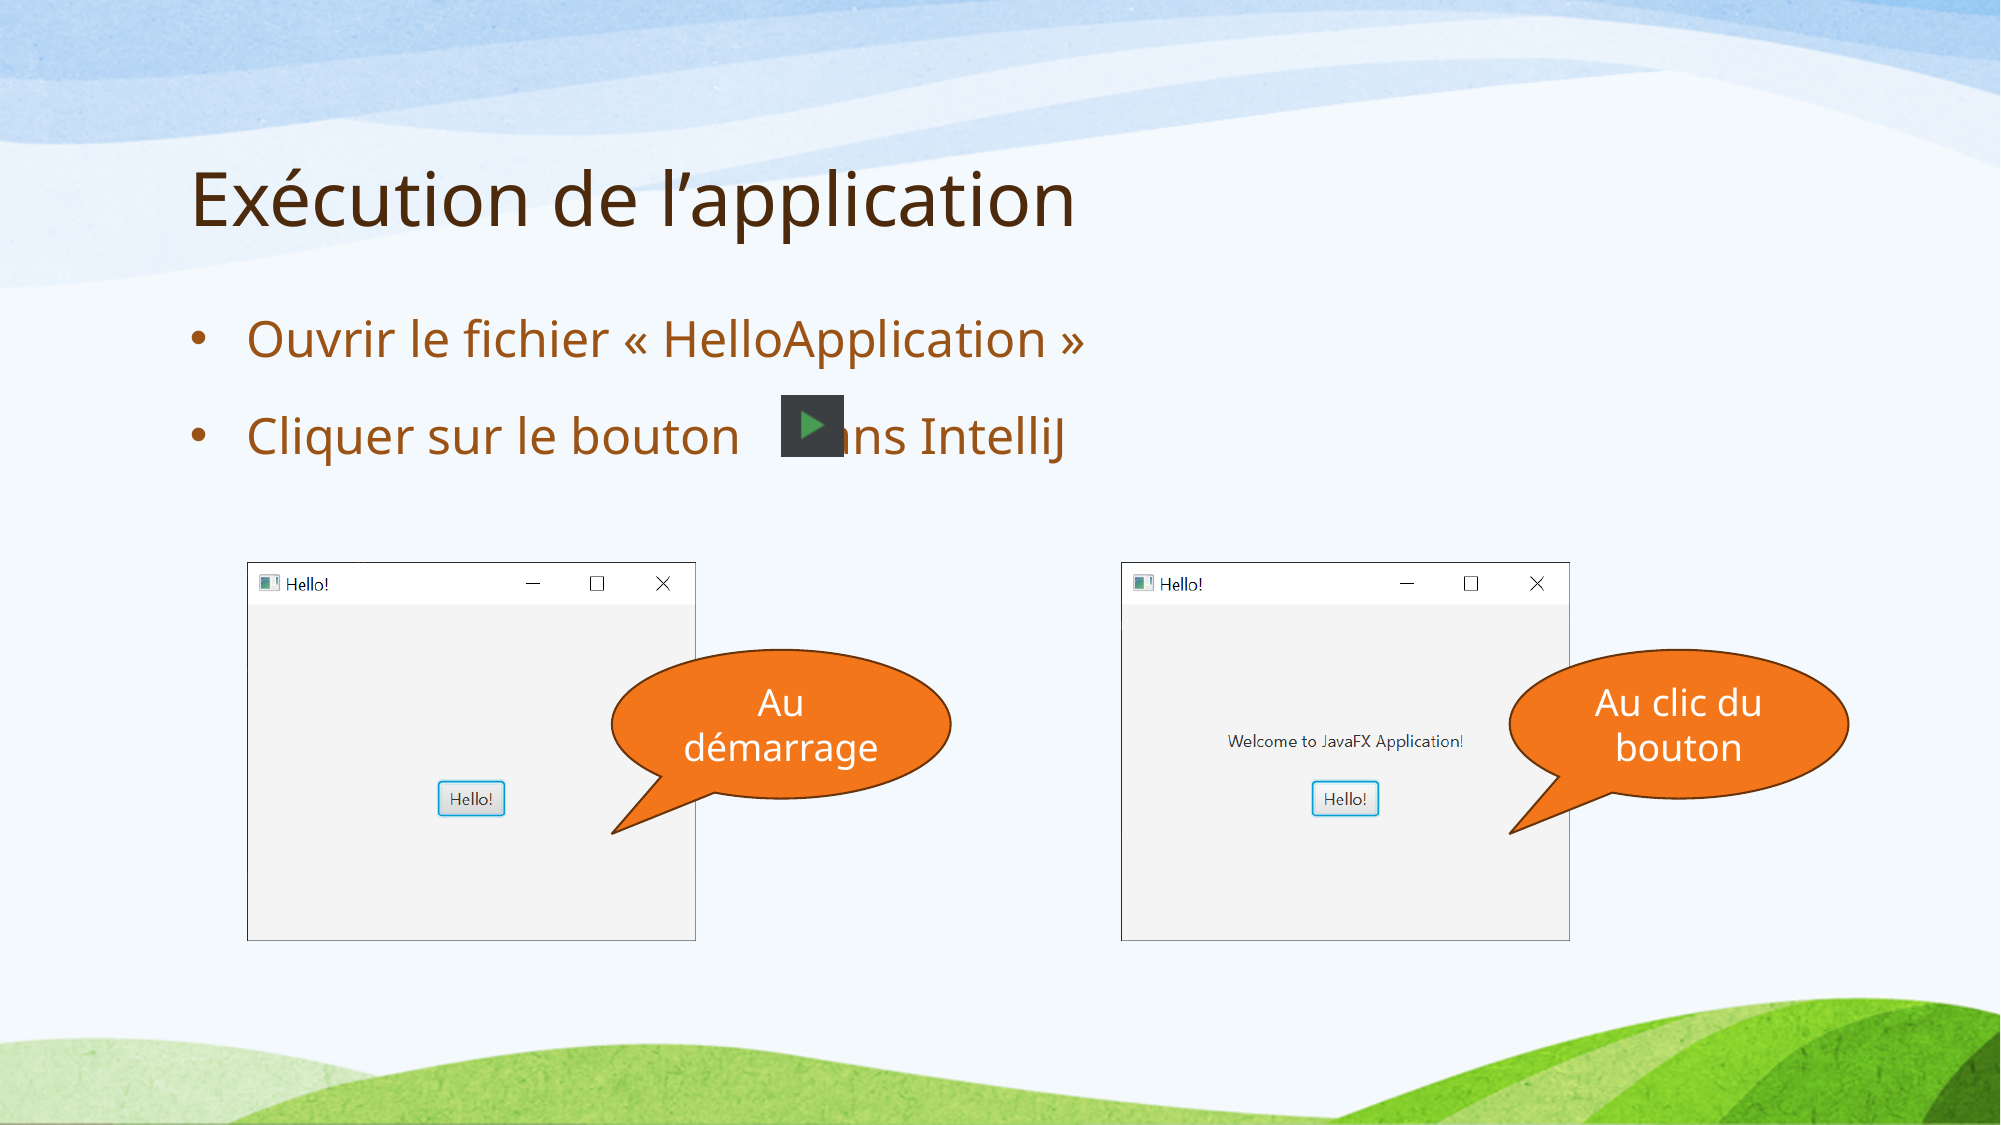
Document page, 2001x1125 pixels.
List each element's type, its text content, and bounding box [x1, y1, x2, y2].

list Ouvrir le fichier « HelloApplication » Cliquer sur le bouton dans IntelliJ [174, 299, 1628, 554]
picture [0, 0, 2001, 1125]
text_box Au clic du bouton [1570, 648, 1850, 811]
text_box Au démarrage [696, 648, 952, 802]
title Exécution de l’application [174, 50, 1825, 250]
